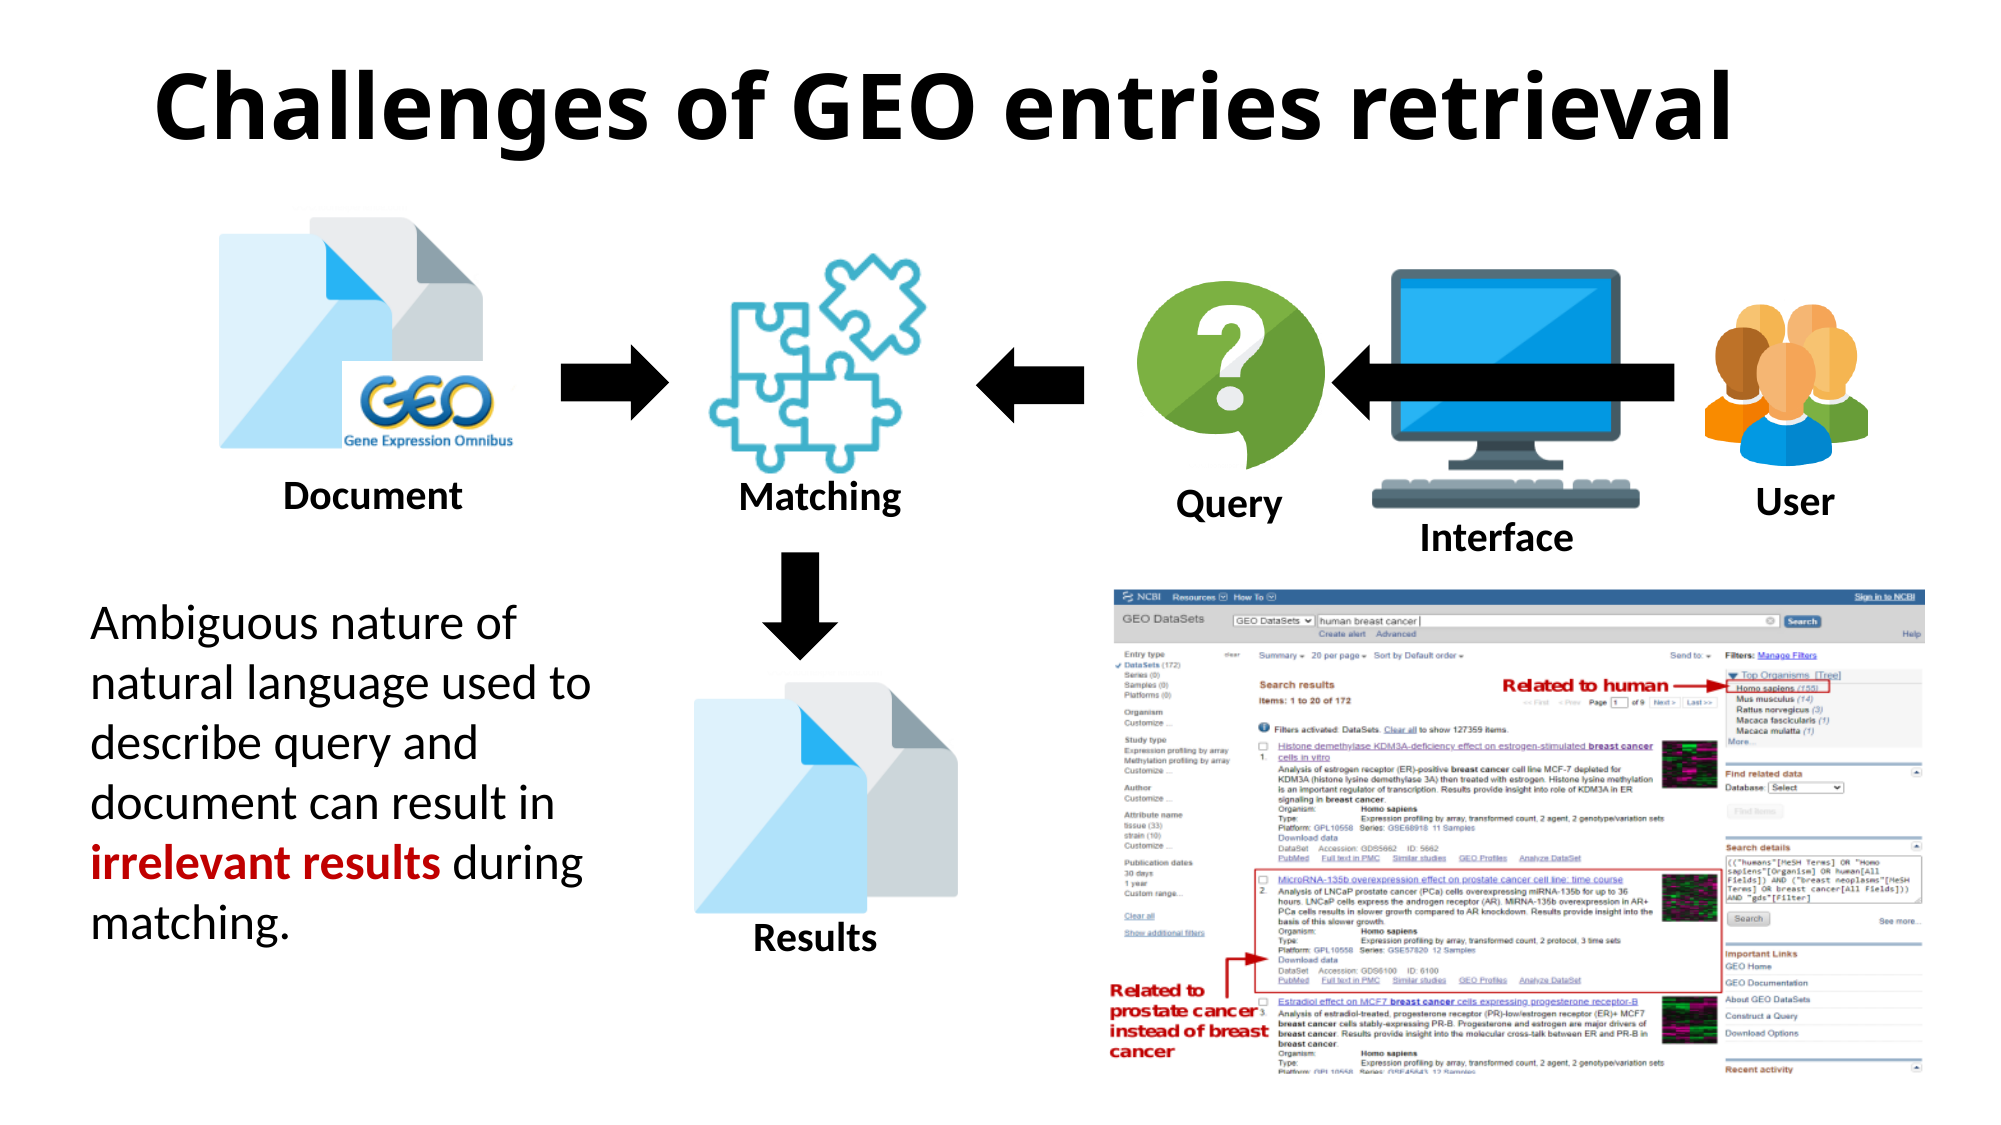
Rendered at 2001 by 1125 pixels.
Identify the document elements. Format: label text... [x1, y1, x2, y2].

text_box User [1740, 466, 1899, 531]
picture [1705, 299, 1868, 469]
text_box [561, 249, 1083, 582]
title Challenges of GEO entries retrieval [137, 12, 1863, 209]
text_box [1134, 255, 1674, 569]
picture [219, 206, 519, 461]
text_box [75, 582, 1925, 1079]
text_box Document [268, 460, 493, 525]
